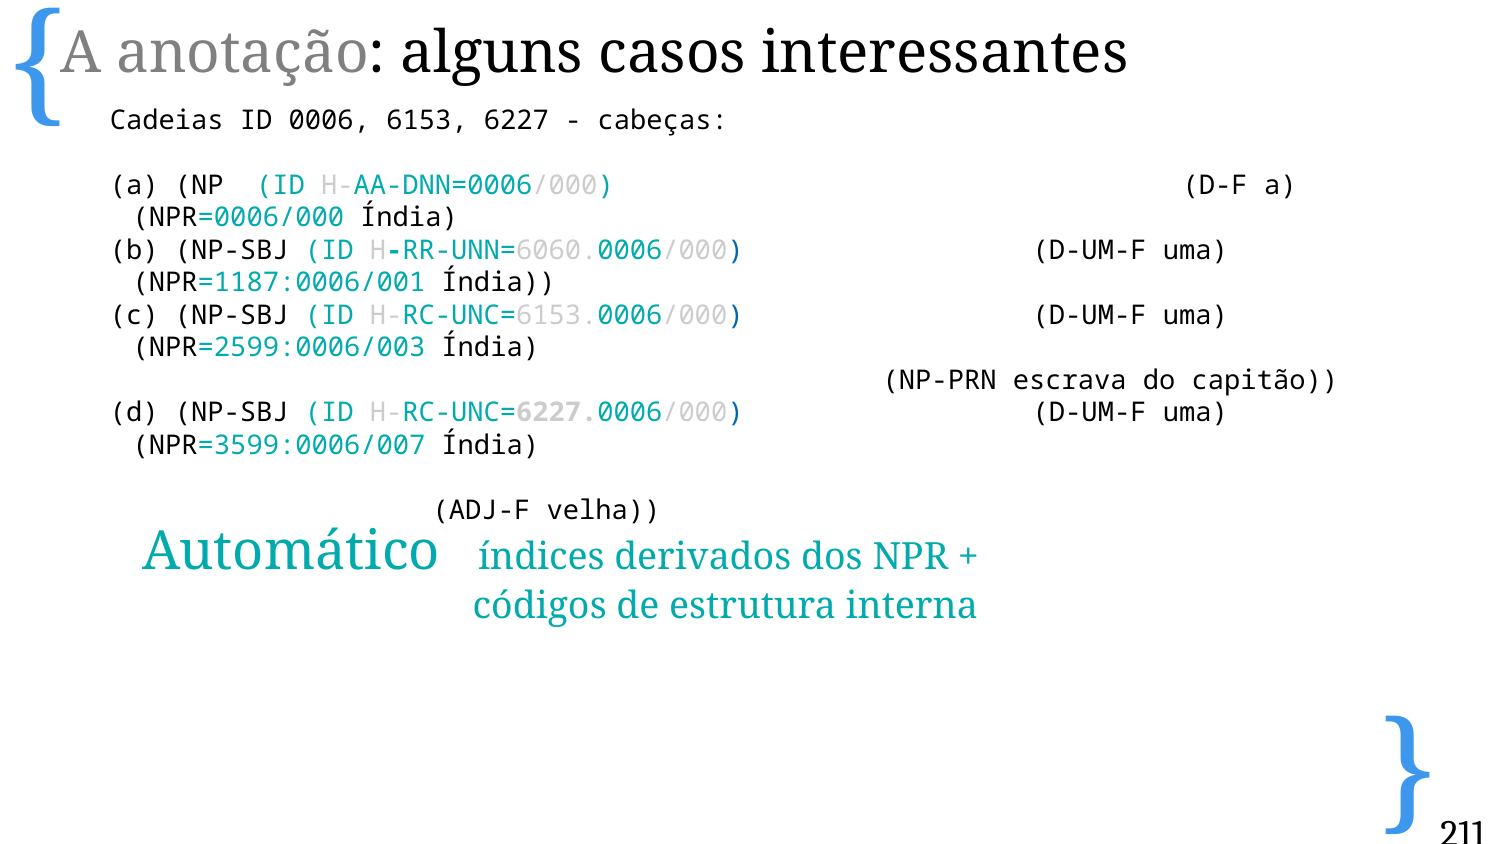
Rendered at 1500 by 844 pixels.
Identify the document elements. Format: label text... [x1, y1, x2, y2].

text_box 211 [1440, 808, 1495, 832]
text_box A anotação: alguns casos interessantes [60, 2, 1500, 103]
text_box Automático índices derivados dos NPR + códigos de estrutura interna Manual identificação das mudanças de referente [132, 510, 1379, 818]
text_box Cadeias ID 0006, 6153, 6227 - cabeças: (a) (NP (ID H-AA-DNN=0006/000) (D-F a) (NPR=0006/000 Índia) (b) (NP-SBJ (ID H-RR-UNN=6060.0006/000) (D-UM-F uma) (NPR=1187:0006/001 Índia)) (c) (NP-SBJ (ID H-RC-UNC=6153.0006/000) (D-UM-F uma)(NPR=2599:0006/003 Índia) (NP-PRN escrava do capitão)) (d) (NP-SBJ (ID H-RC-UNC=6227.0006/000) (D-UM-F uma)(NPR=3599:0006/007 Índia) (ADJ-F velha)) [79, 167, 1473, 525]
